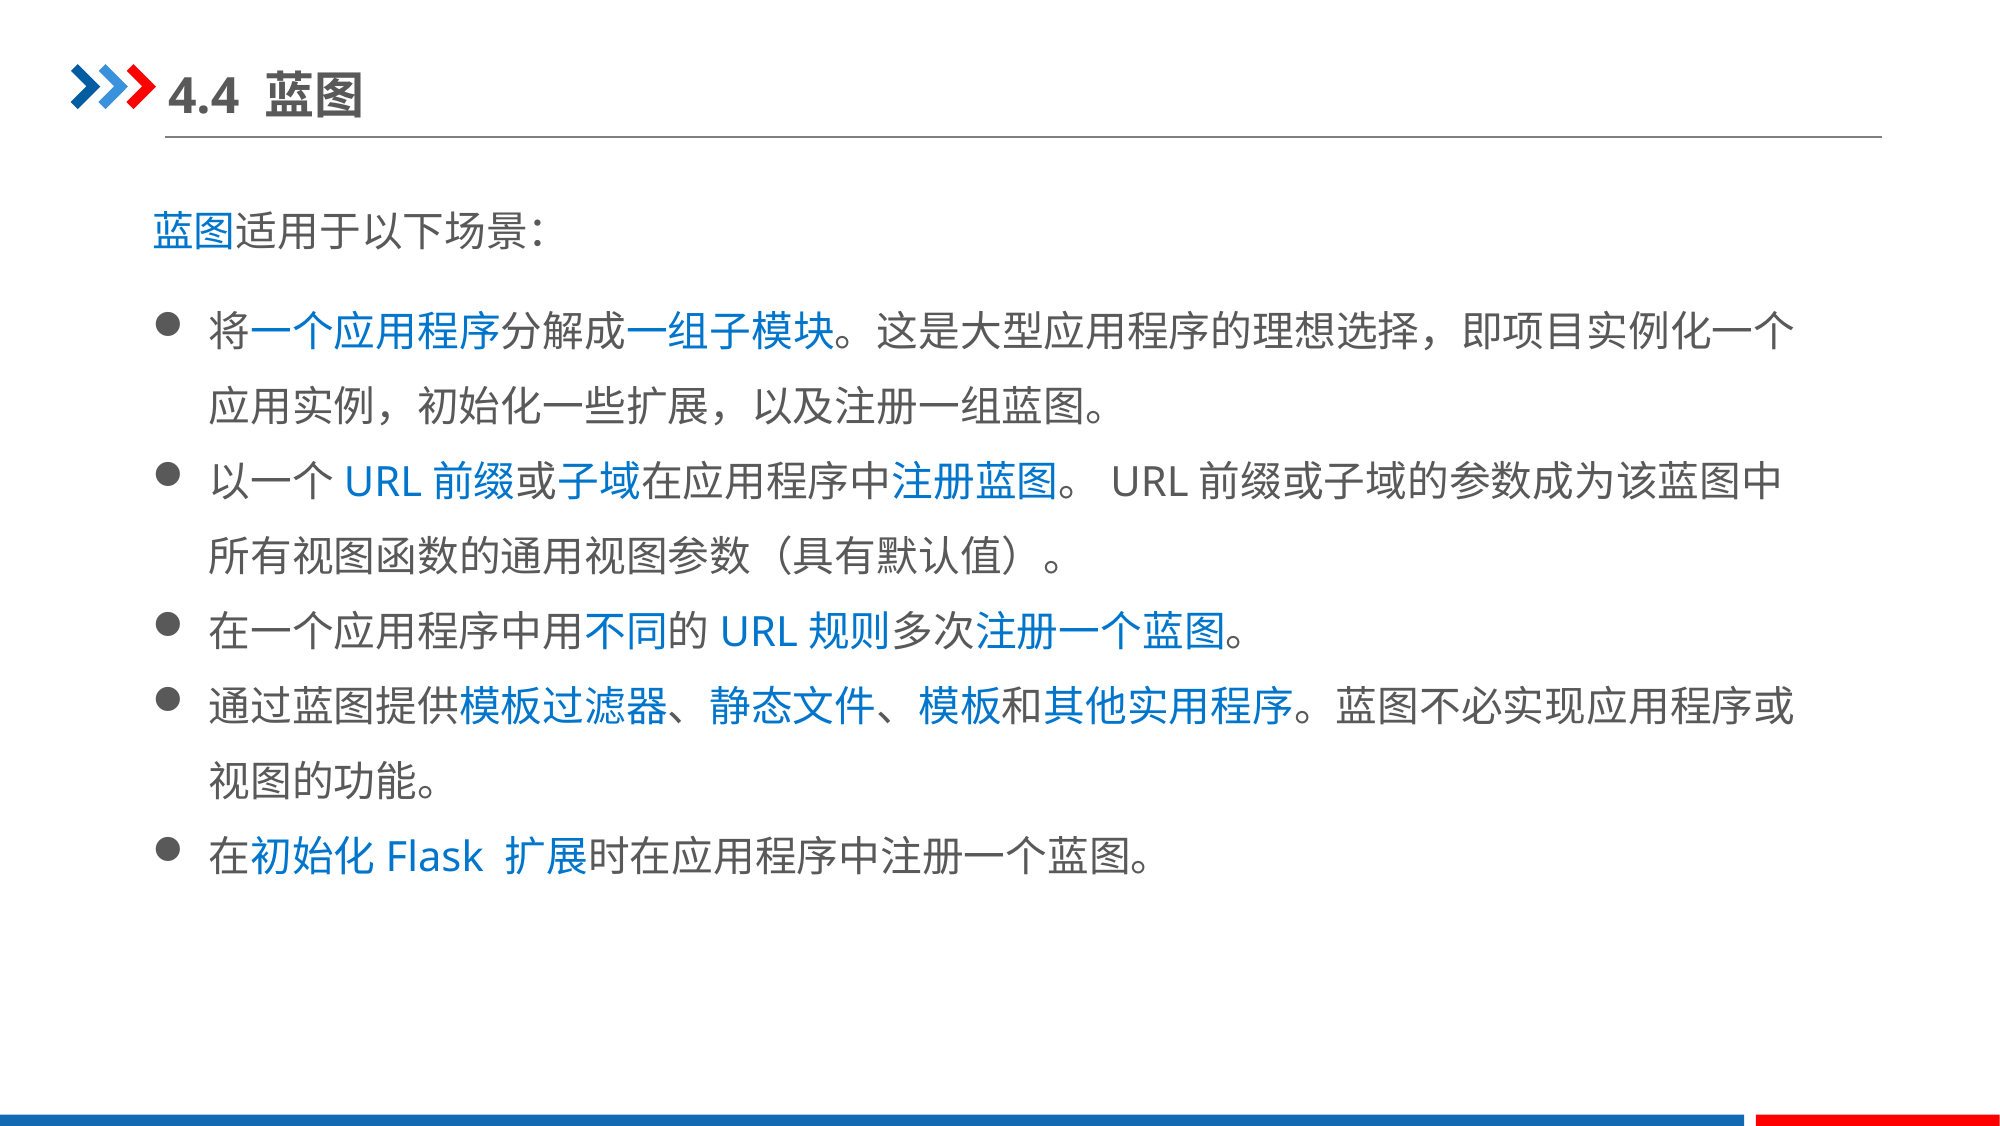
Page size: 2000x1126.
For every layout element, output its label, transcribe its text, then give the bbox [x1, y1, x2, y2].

text_box 将一个应用程序分解成一组子模块。这是大型应用程序的理想选择，即项目实例化一个应用实例，初始化一些扩展，以及注册一组蓝图。 以一个URL前缀或子域在应用程序中注册蓝图。URL前缀或子域的参数成为该蓝图中所有视图函数的通用视图参数（具有默认值）。 在一个应用程序中用不同的URL规则多次注册一个蓝图。 通过蓝图提供模板过滤器、静态文件、模板和其他实用程序。蓝图不必实现应用程序或视图的功能。 在初始化Flask 扩展时在应用程序中注册一个蓝图。 [137, 272, 1827, 888]
text_box 4.4 蓝图 [168, 51, 808, 135]
text_box 蓝图适用于以下场景： [137, 172, 1213, 263]
